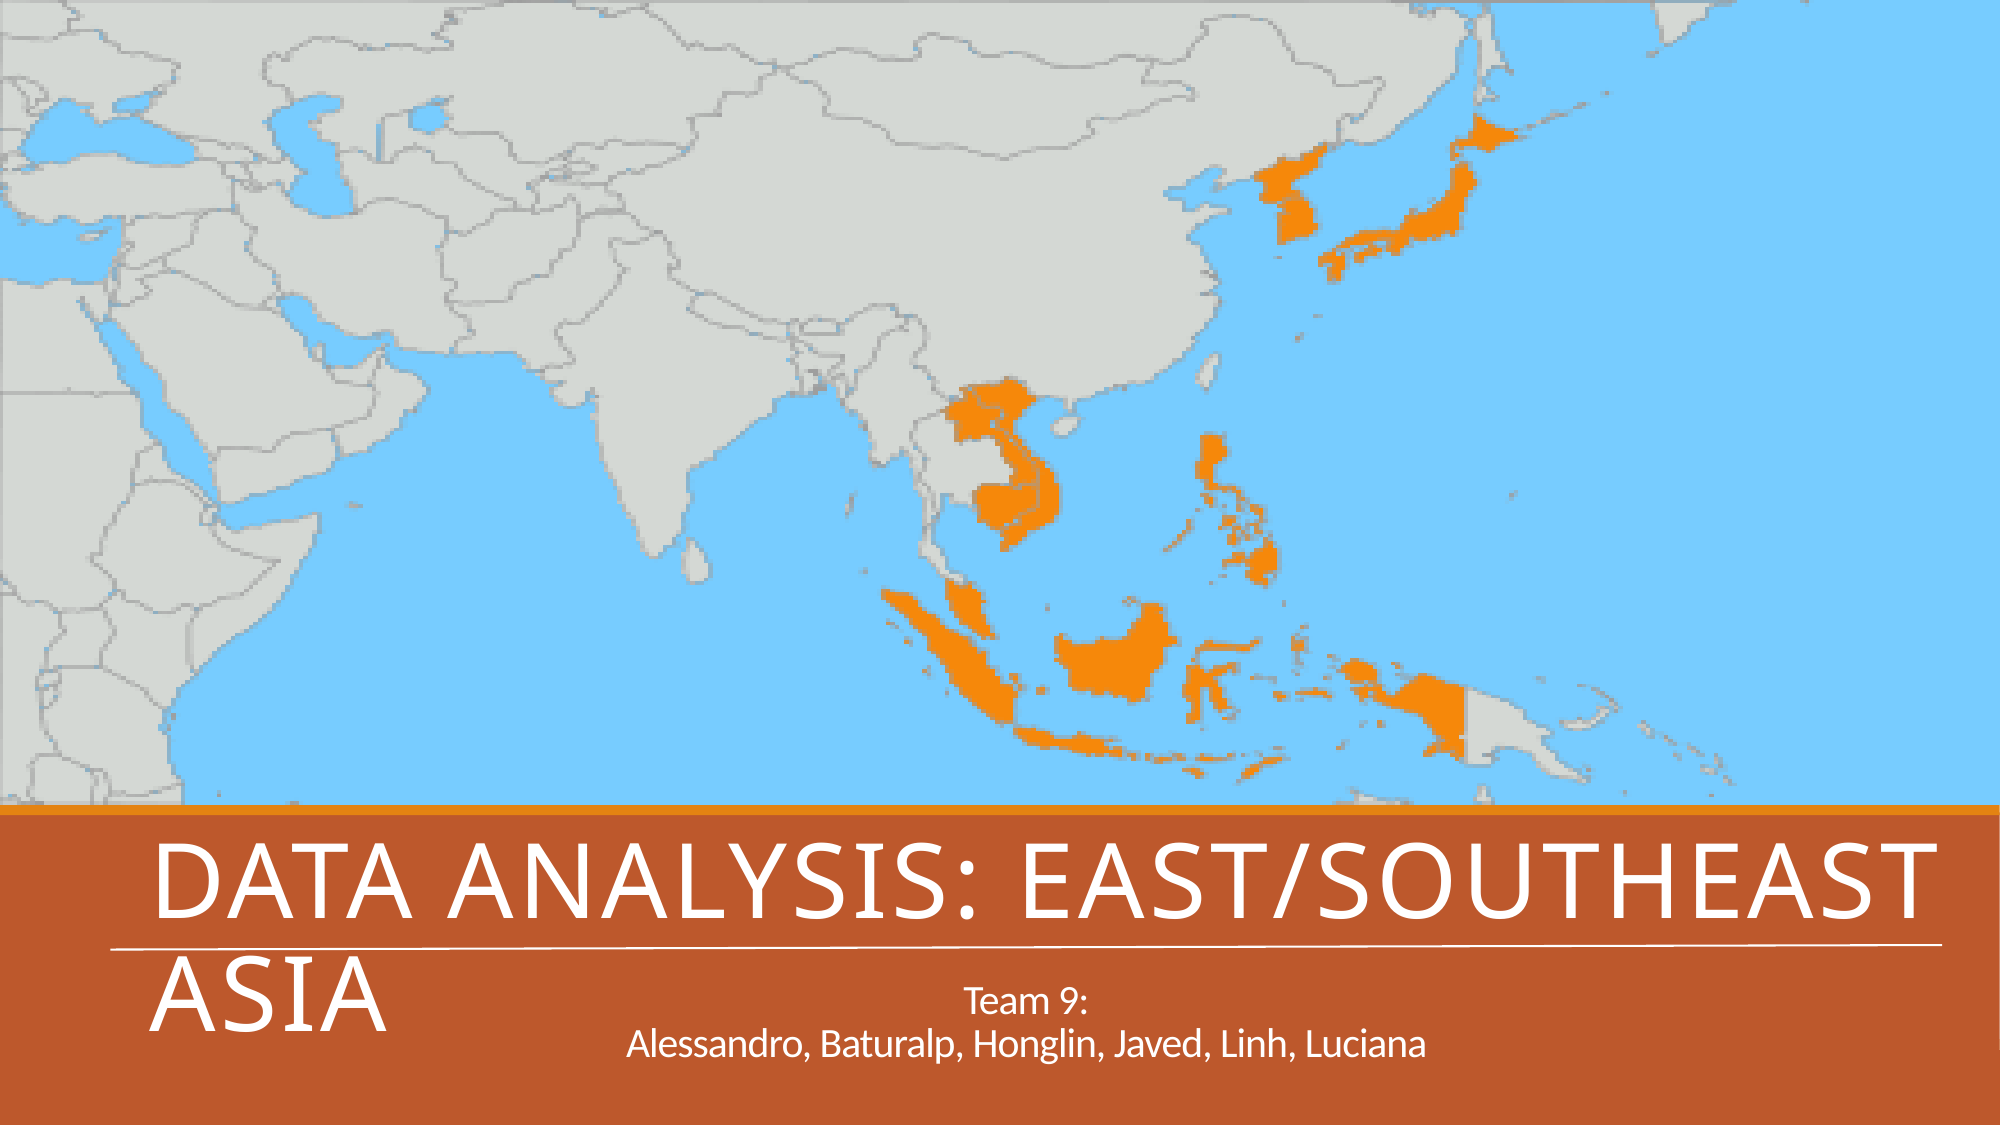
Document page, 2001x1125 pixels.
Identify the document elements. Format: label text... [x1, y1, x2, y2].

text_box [109, 944, 1943, 951]
text_box [0, 816, 2000, 1125]
title Team 9: Alessandro, Baturalp, Honglin, Javed, Linh, Luciana [201, 961, 1852, 1074]
picture [0, 0, 2000, 806]
subtitle Data Analysis: East/Southeast Asia [134, 821, 2000, 961]
